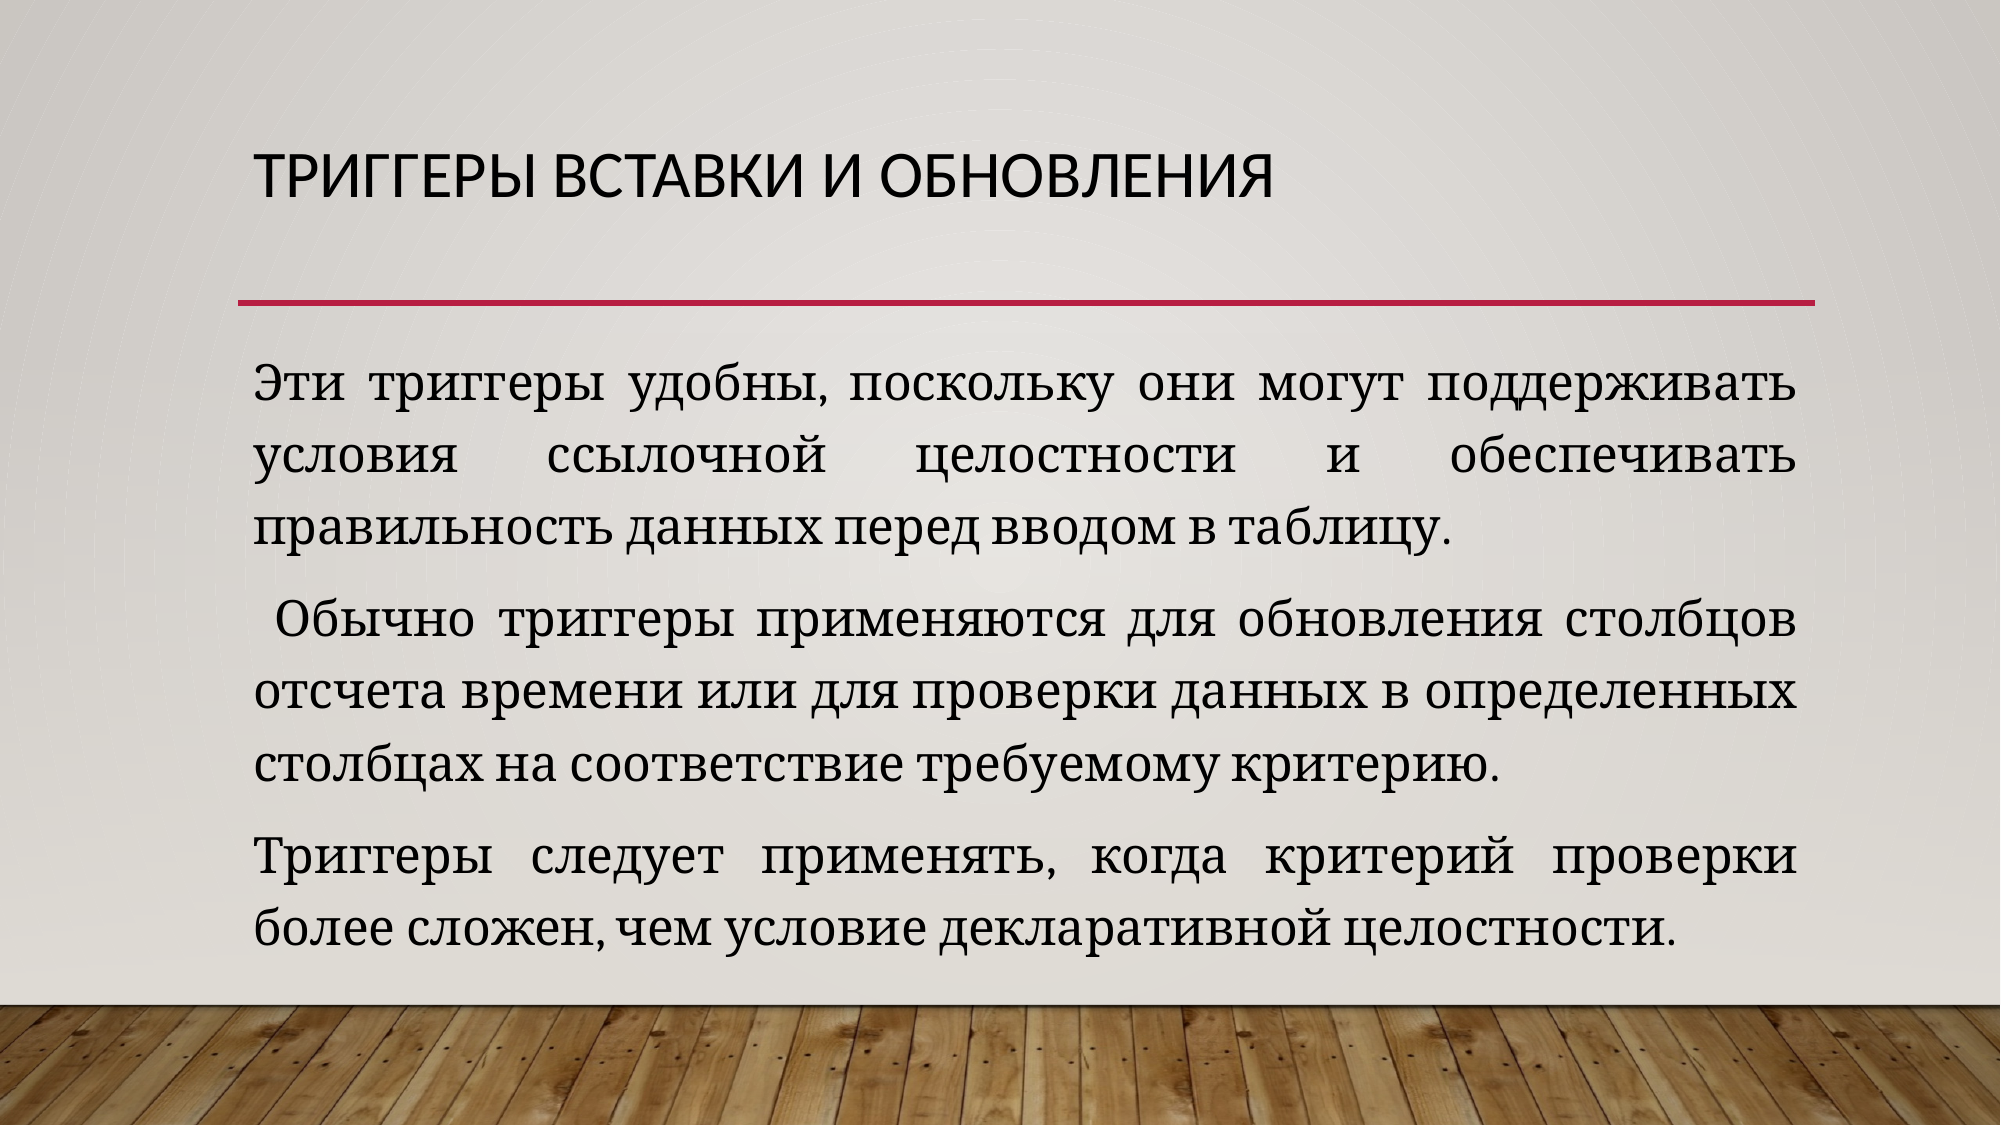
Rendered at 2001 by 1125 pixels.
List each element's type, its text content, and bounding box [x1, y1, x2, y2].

title Триггеры вставки и обновления [238, 131, 1814, 305]
list Эти триггеры удобны, поскольку они могут поддерживать условия ссылочной целостности и обеспечивать правильность данных перед вводом в таблицу. Обычно триггеры применяются для обновления столбцов отсчета времени или для проверки данных в определенных столбцах на соответствие требуемому критерию. Триггеры следует применять, когда критерий проверки более сложен, чем условие декларативной целостности. [238, 330, 1814, 978]
picture [0, 1005, 2000, 1125]
